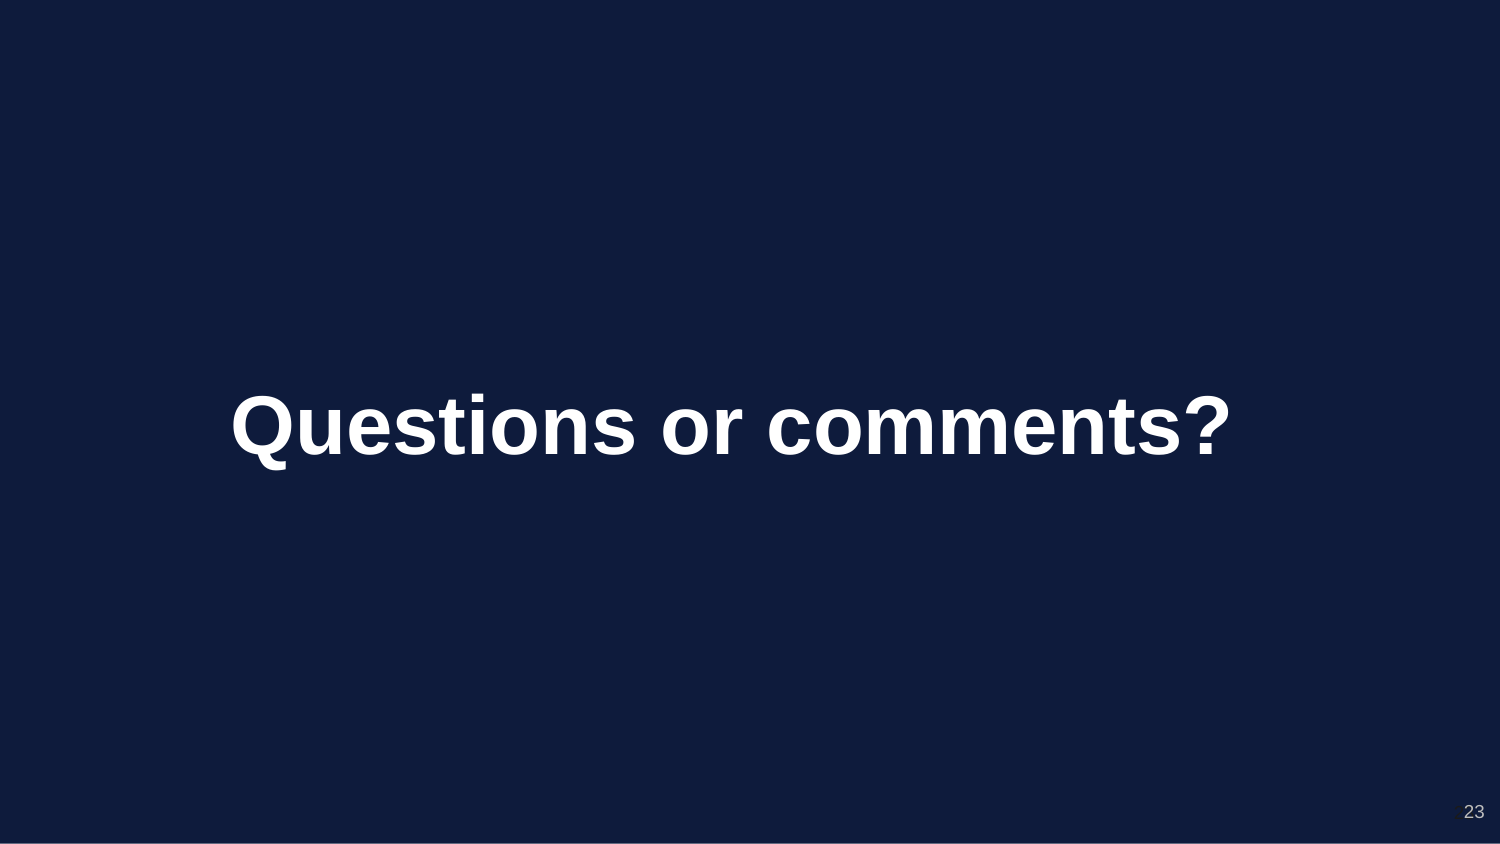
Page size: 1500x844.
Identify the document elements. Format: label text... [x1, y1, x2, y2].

text_box 23 [1449, 791, 1500, 830]
text_box Questions or comments? [230, 371, 1355, 472]
